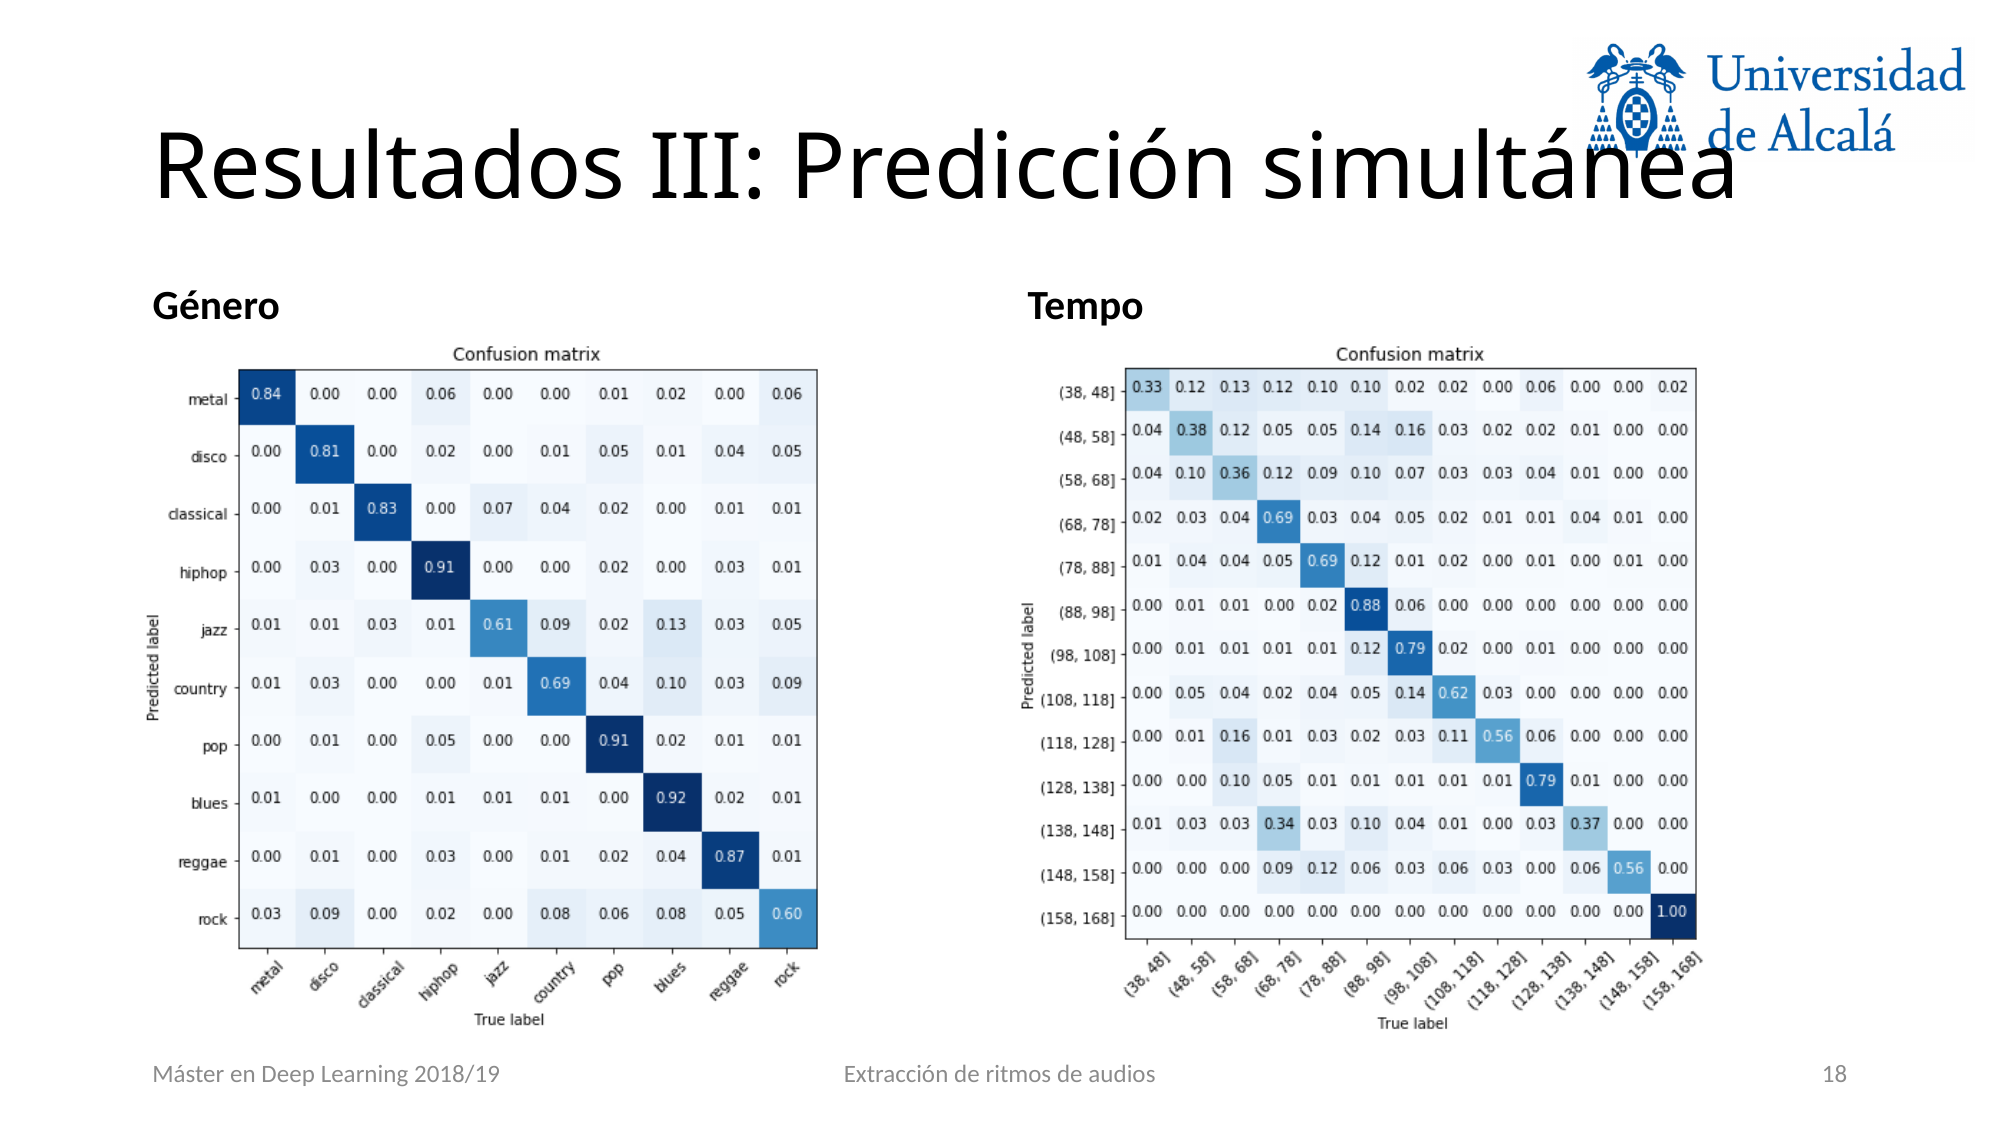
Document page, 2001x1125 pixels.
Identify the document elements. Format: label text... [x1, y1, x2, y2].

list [137, 335, 828, 1041]
footer Extracción de ritmos de audios [662, 1042, 1338, 1103]
title Resultados III: Predicción simultánea [137, 59, 1863, 278]
slide_number 17 [1412, 1042, 1863, 1103]
picture [1572, 37, 1975, 162]
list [1016, 335, 1707, 1043]
list Tempo [1012, 275, 1863, 336]
list Género [137, 275, 984, 336]
slide_number Máster en Deep Learning 2018/19 [137, 1042, 588, 1103]
